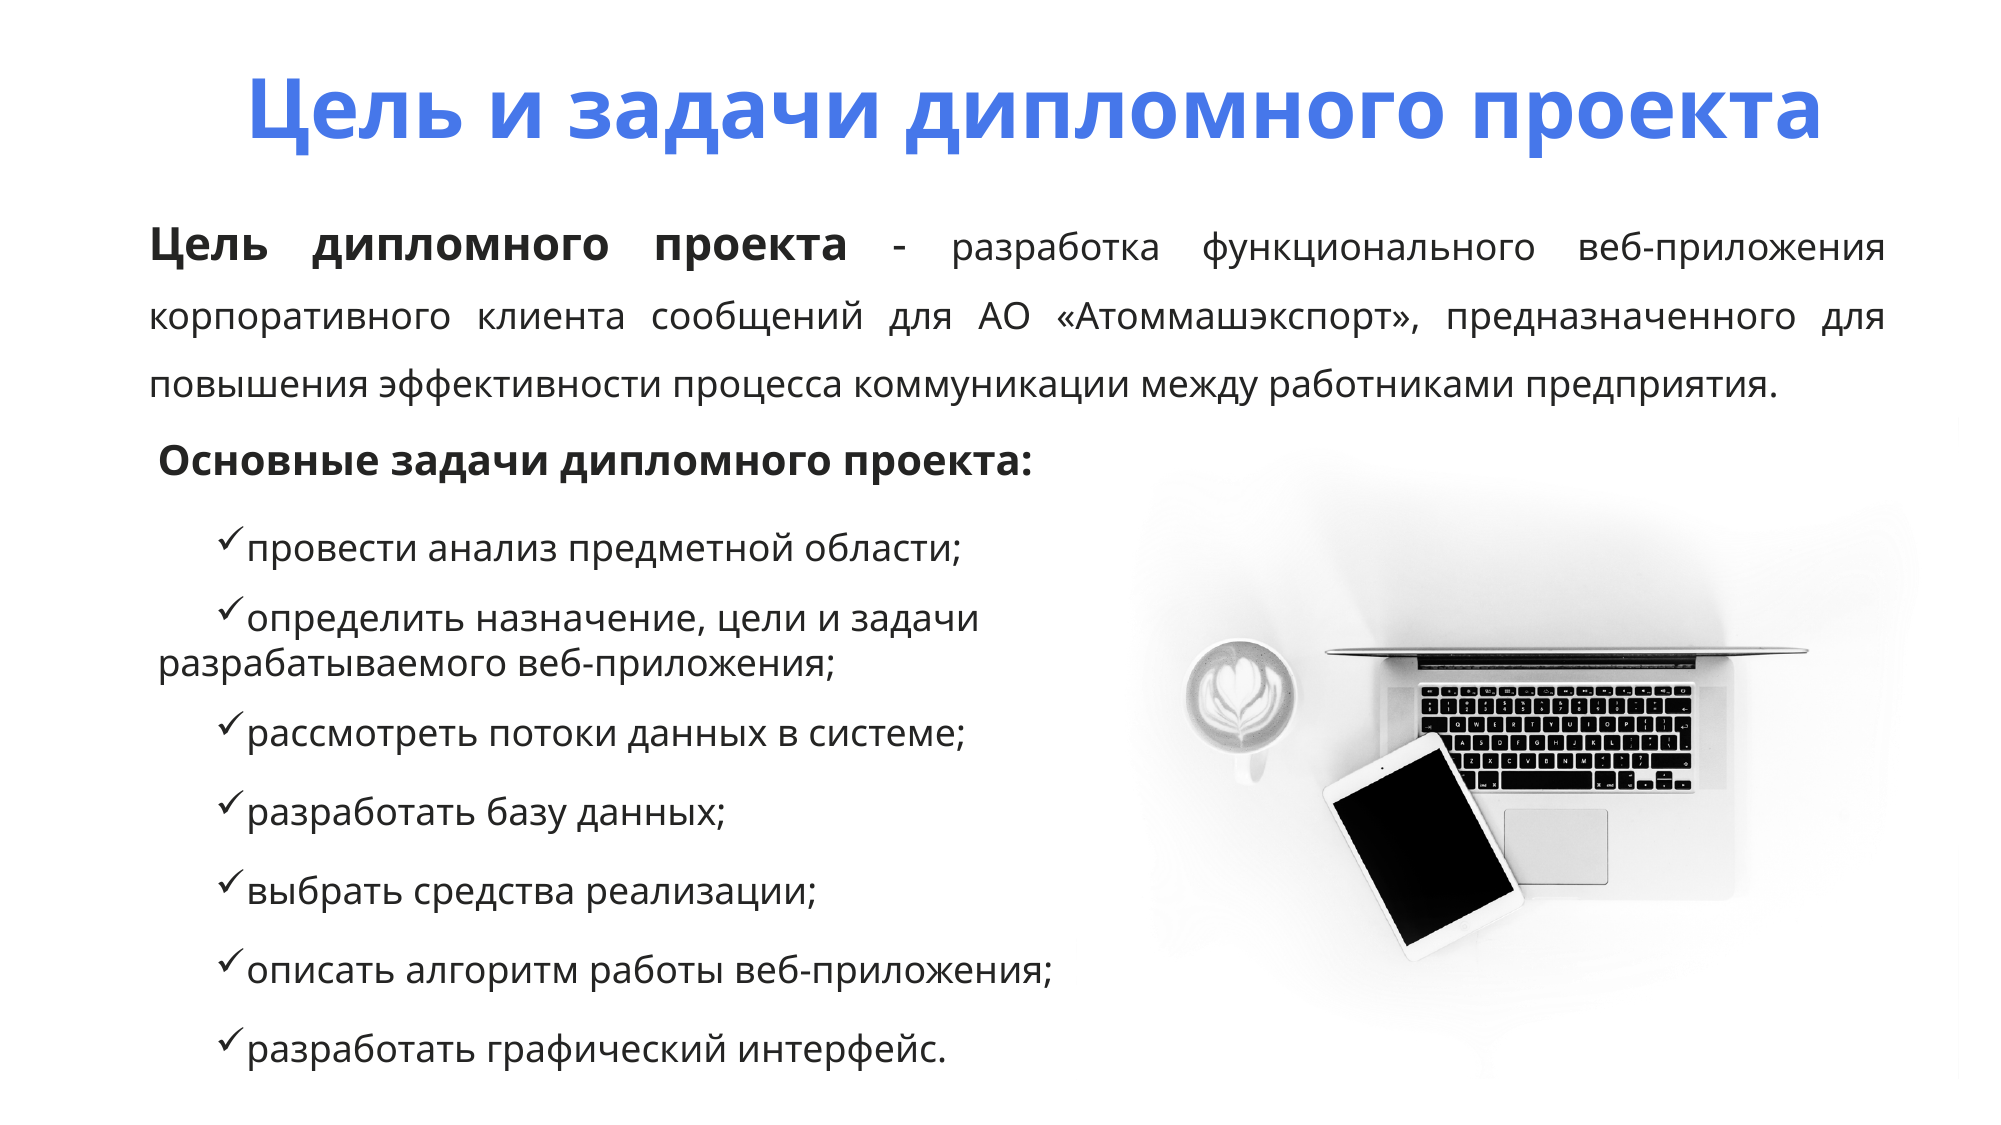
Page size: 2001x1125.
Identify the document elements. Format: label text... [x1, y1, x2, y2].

text_box Цель дипломного проекта - разработка функционального веб-приложения корпоративного клиента сообщений для АО «Атоммашэкспорт», предназначенного для повышения эффективности процесса коммуникации между работниками предприятия. [133, 179, 1902, 514]
text_box Цель и задачи дипломного проекта [184, 45, 1886, 179]
text_box Основные задачи дипломного проекта: провести анализ предметной области; определить назначение, цели и задачи разрабатываемого веб-приложения; рассмотреть потоки данных в системе; разработать базу данных; выбрать средства реализации; описать алгоритм работы веб-приложения; разработать графический интерфейс. [157, 514, 1074, 1125]
picture [1074, 344, 1969, 1125]
